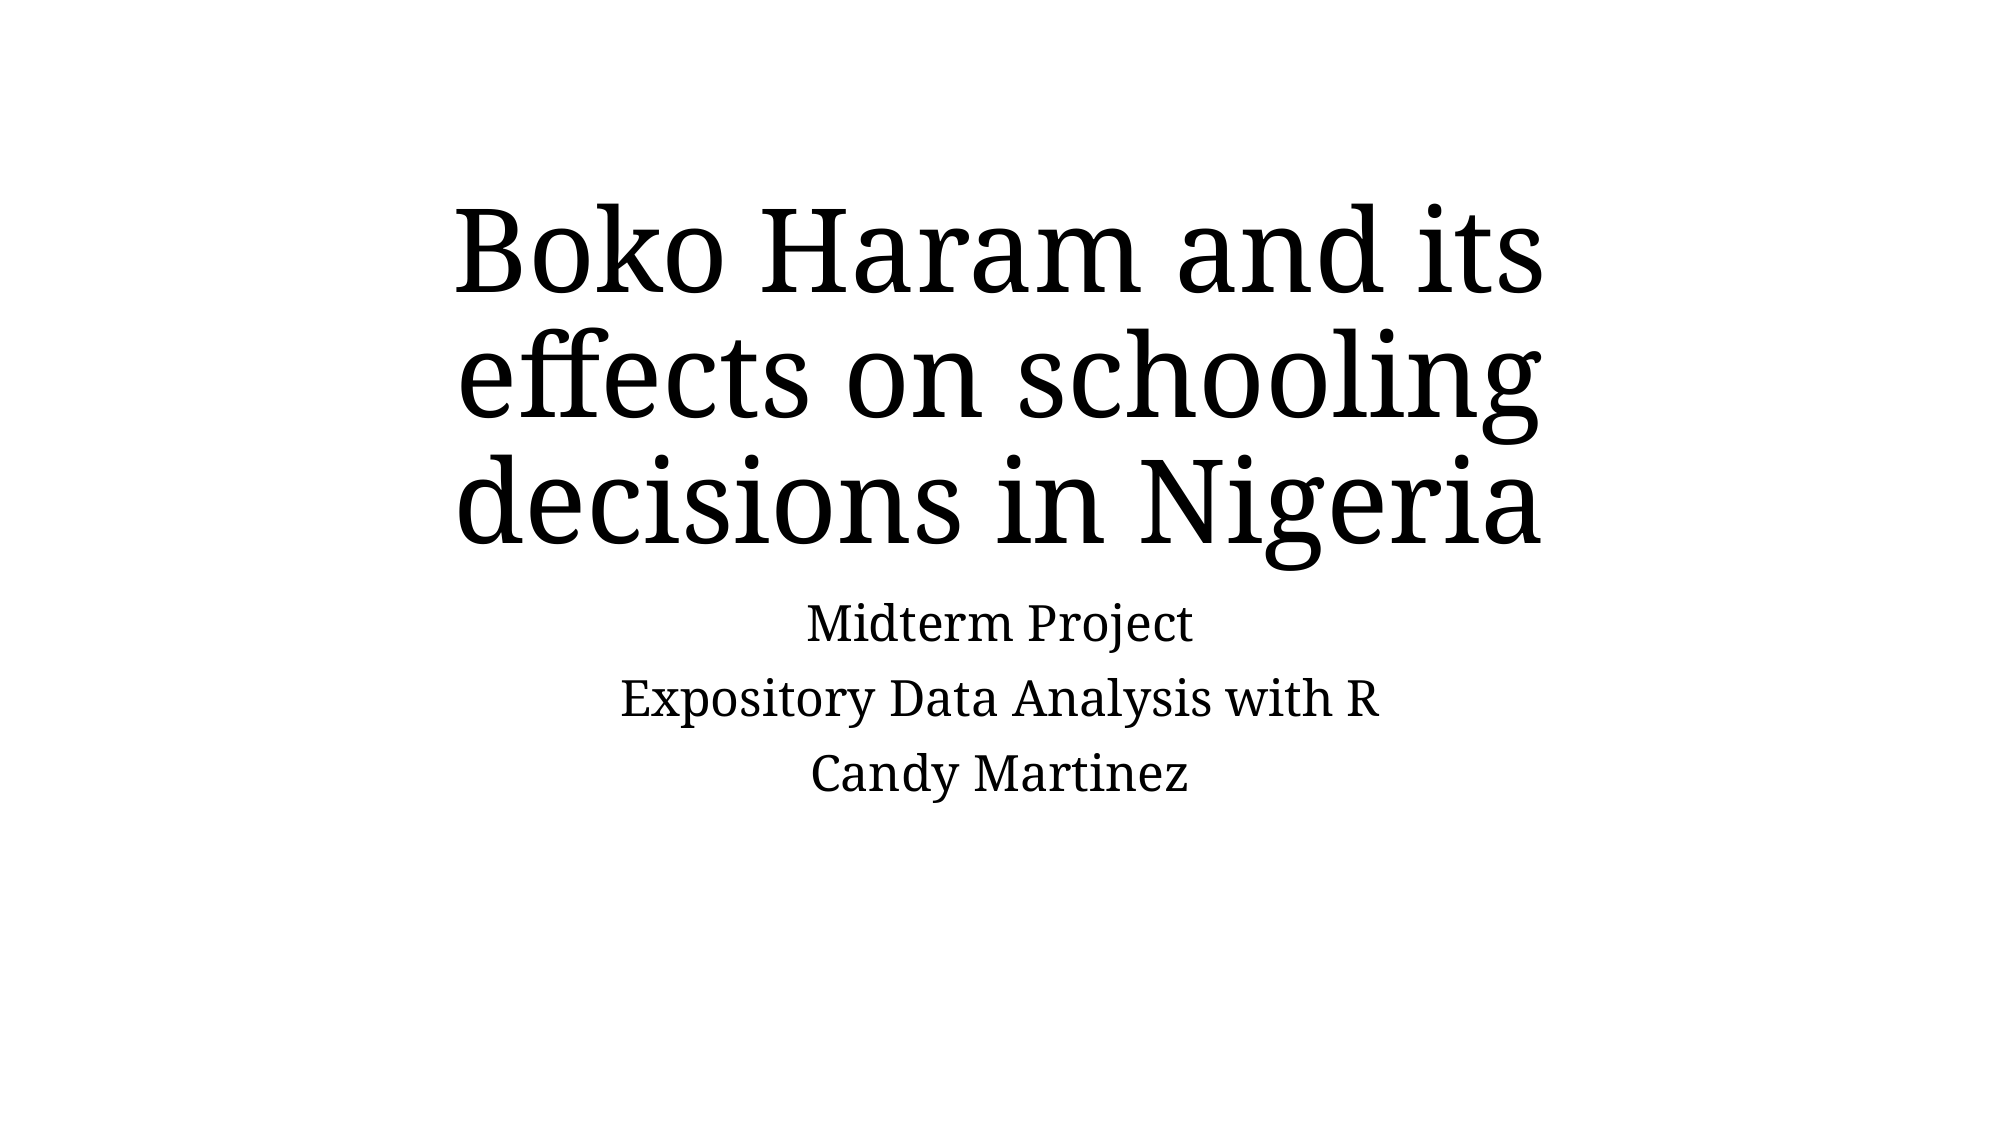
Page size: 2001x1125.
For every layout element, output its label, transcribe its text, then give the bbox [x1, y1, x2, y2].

subtitle Midterm Project Expository Data Analysis with R Candy Martinez [249, 590, 1750, 863]
title Boko Haram and its effects on schooling decisions in Nigeria [249, 184, 1750, 576]
